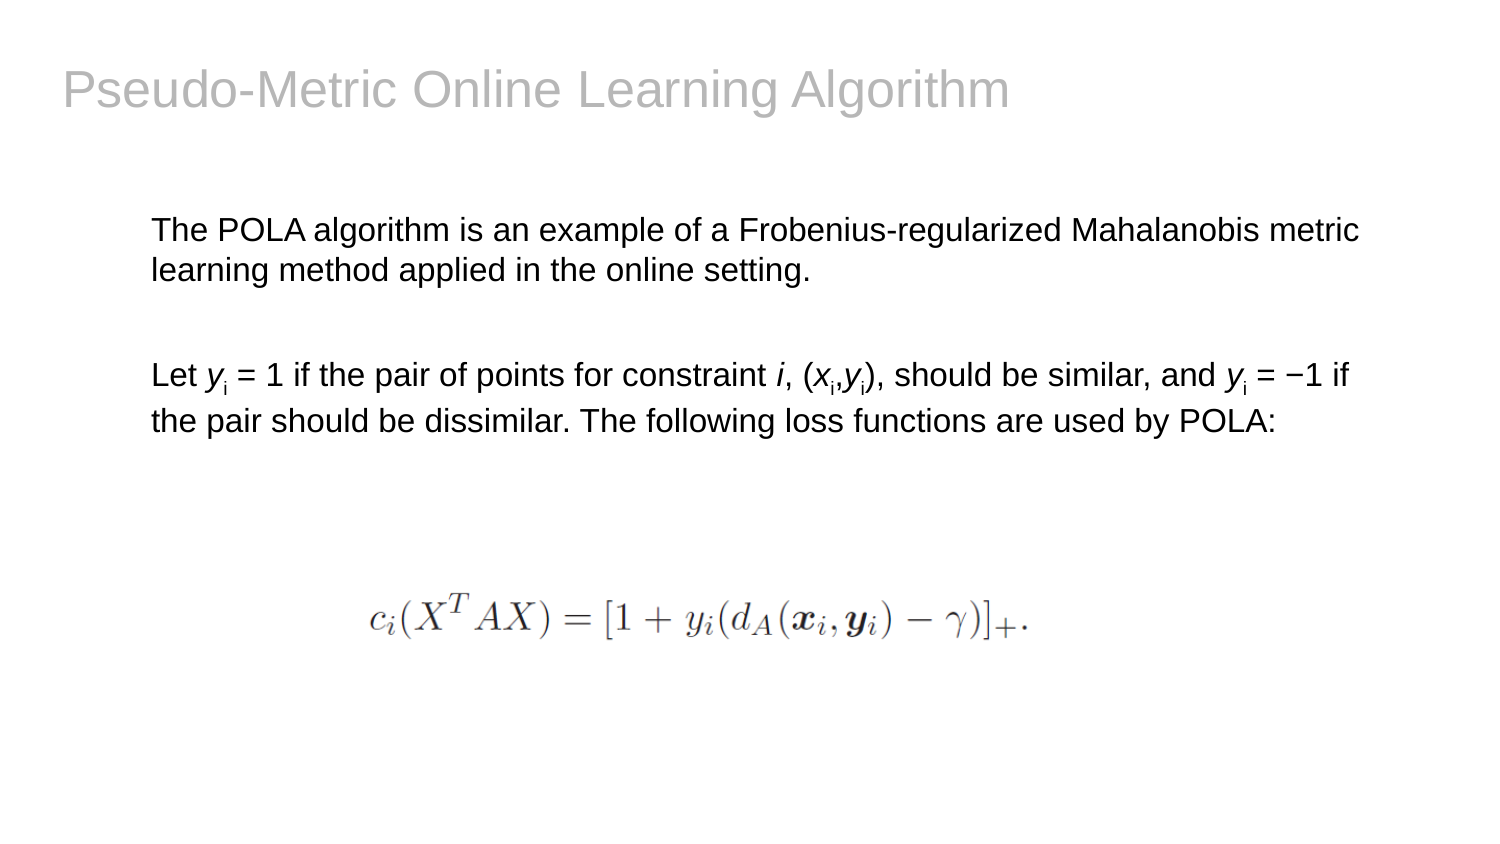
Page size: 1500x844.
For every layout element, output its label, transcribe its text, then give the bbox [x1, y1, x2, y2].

text_box The POLA algorithm is an example of a Frobenius-regularized Mahalanobis metric learning method applied in the online setting. [136, 201, 1407, 296]
text_box Let yi = 1 if the pair of points for constraint i, (xi,yi), should be similar, and yi = −1 if the pair should be dissimilar. The following loss functions are used by POLA: [136, 345, 1368, 446]
picture [326, 553, 1064, 677]
title Pseudo-Metric Online Learning Algorithm [51, 39, 1449, 134]
